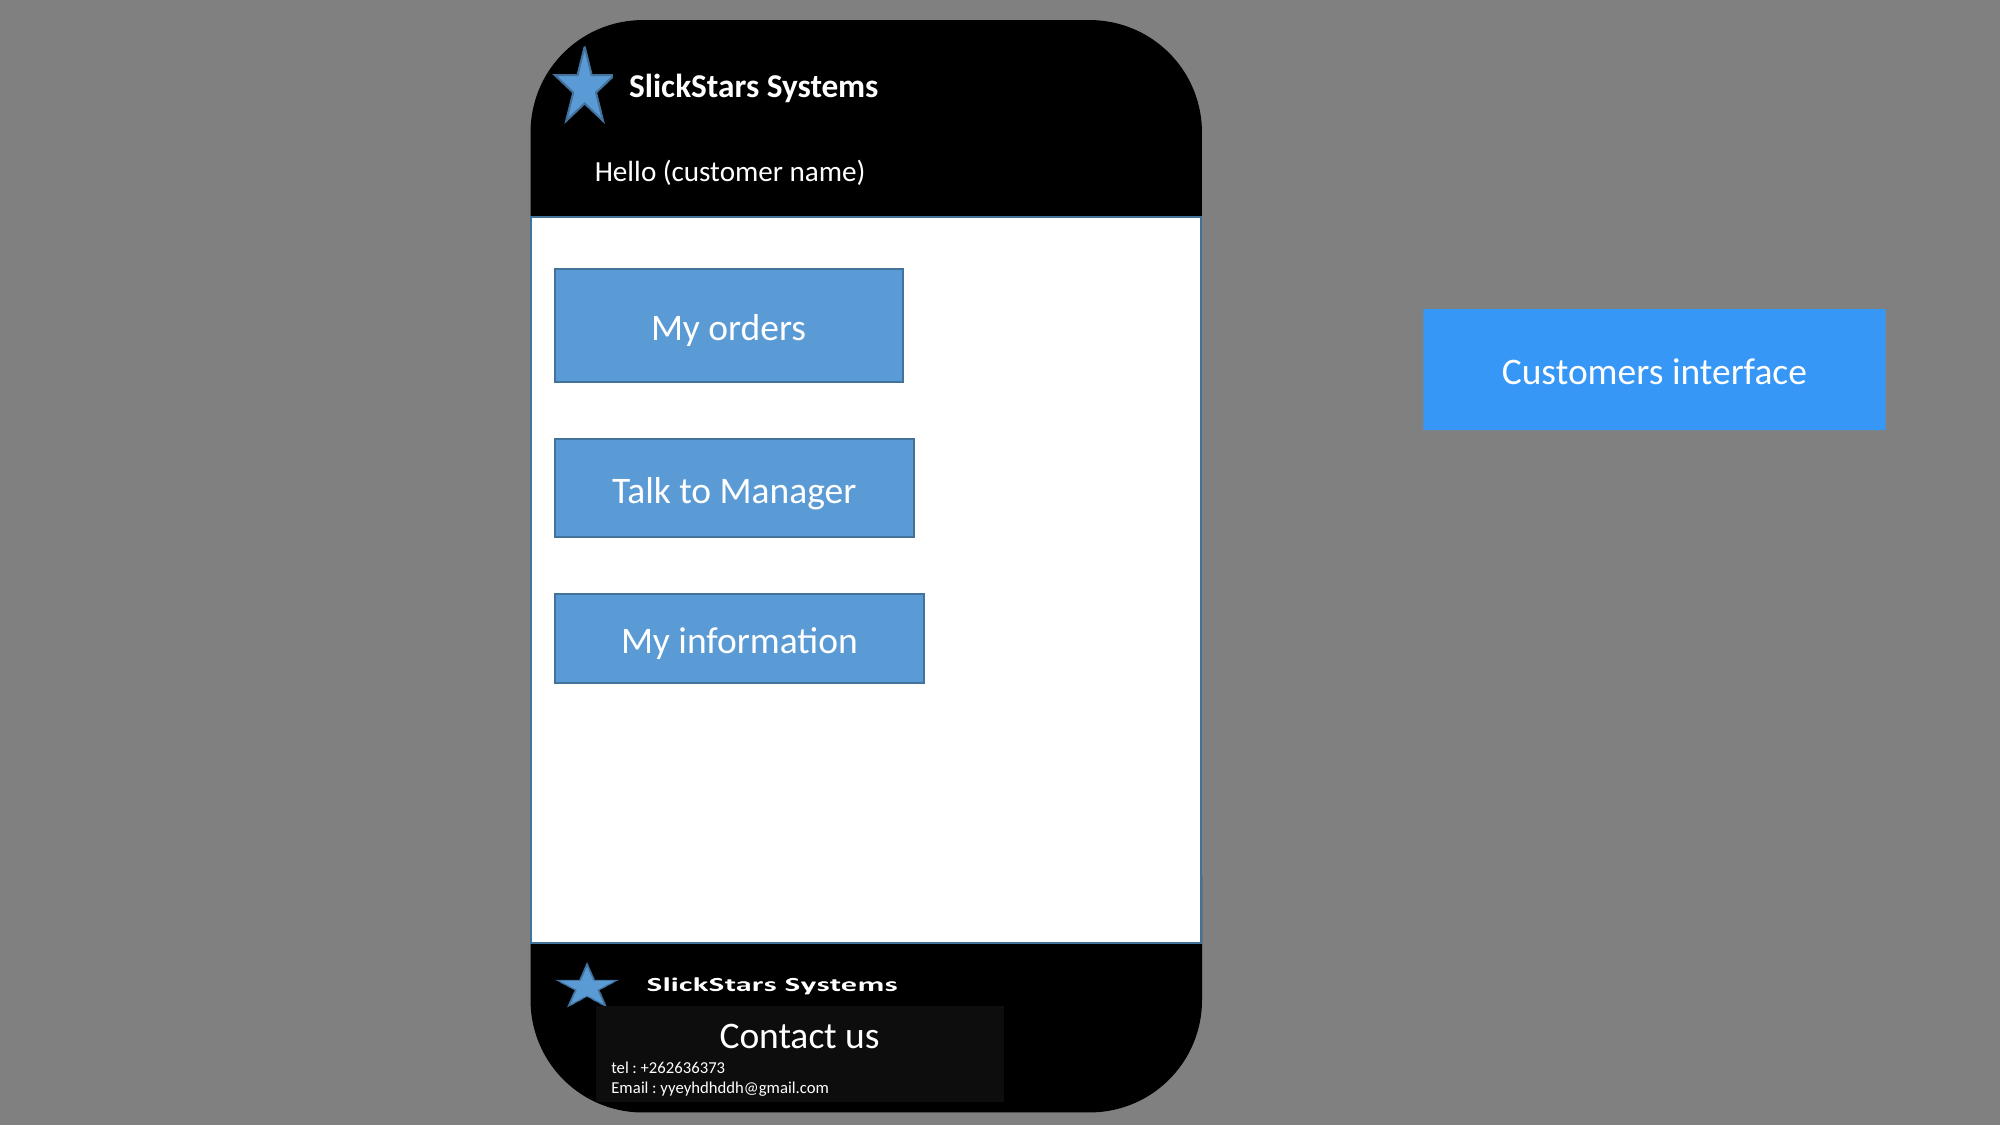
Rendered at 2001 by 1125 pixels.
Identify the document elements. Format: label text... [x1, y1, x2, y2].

text_box Contact us tel : +262636373 Email : yyeyhdhddh@gmail.com [596, 1006, 1004, 1102]
text_box [530, 877, 1203, 1113]
text_box [530, 216, 1202, 944]
text_box My orders [554, 268, 904, 383]
text_box Talk to Manager [554, 438, 915, 538]
text_box My information [554, 593, 925, 684]
picture [554, 961, 621, 1008]
text_box Hello (customer name) [579, 146, 892, 194]
text_box [552, 46, 613, 125]
text_box Customers interface [1423, 309, 1886, 431]
text_box SlickStars Systems [613, 46, 904, 122]
picture [626, 961, 922, 1008]
text_box [530, 20, 1202, 216]
